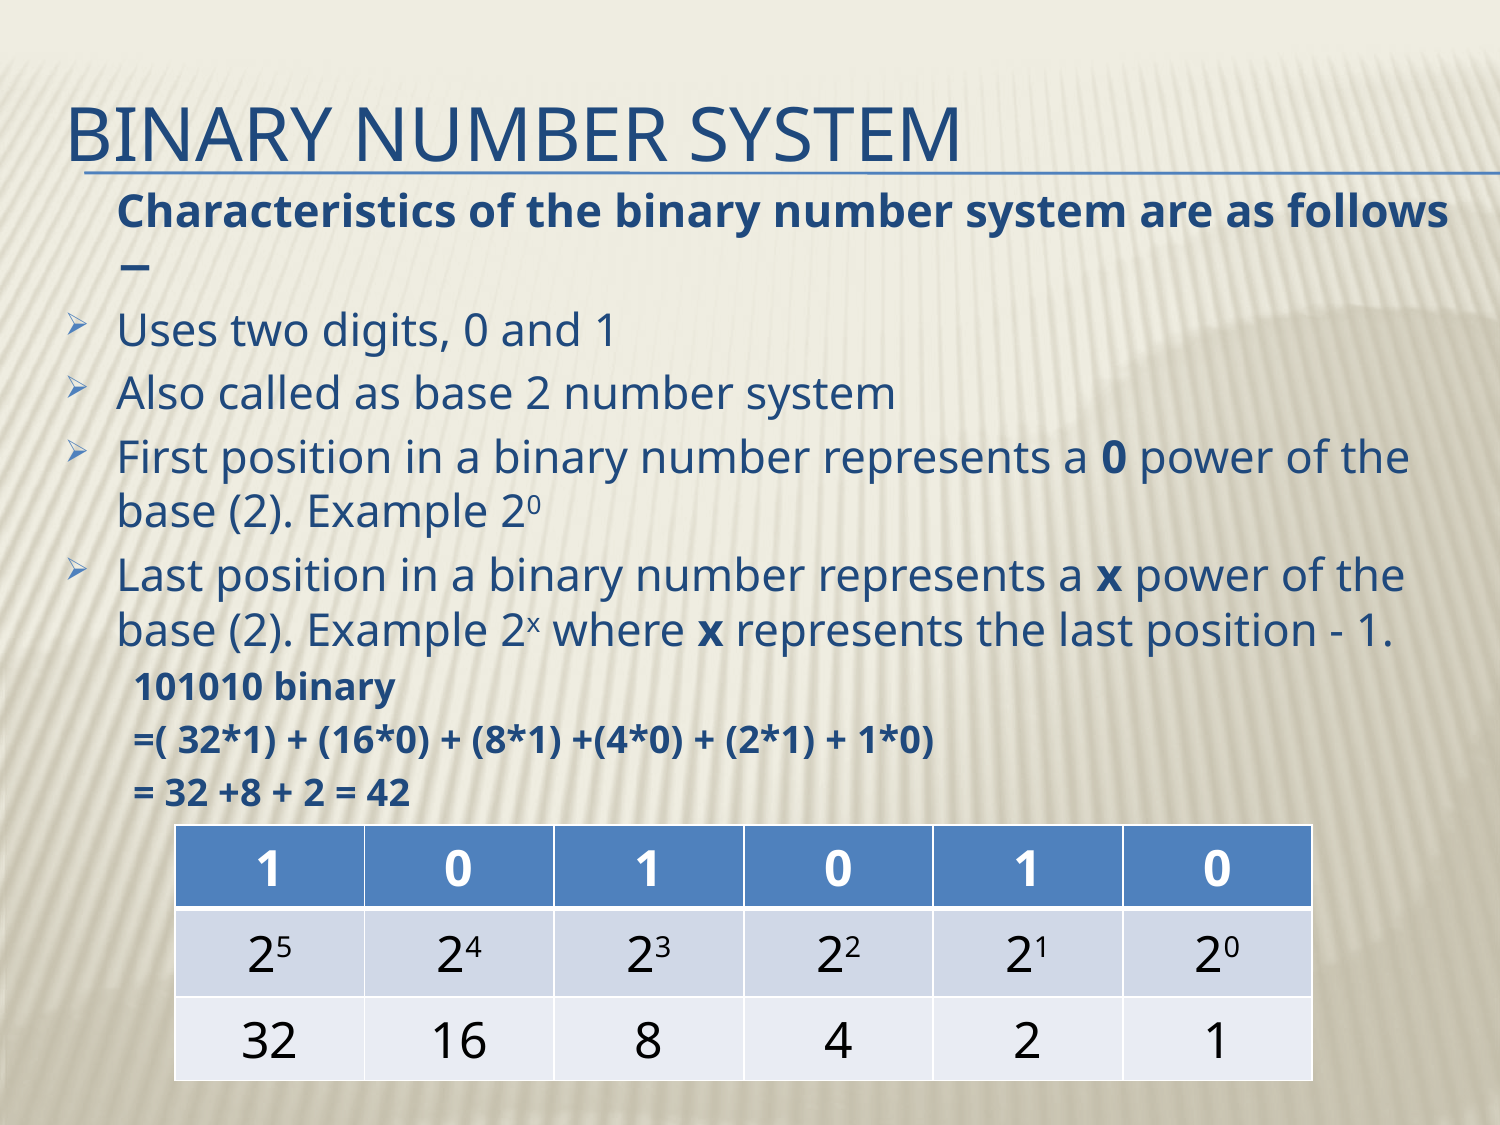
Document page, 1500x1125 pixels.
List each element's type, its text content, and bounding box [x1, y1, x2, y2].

table_cell 1 [1124, 998, 1311, 1080]
table_cell 32 [176, 998, 364, 1080]
table_header 1 [555, 826, 743, 906]
table_cell 24 [365, 911, 553, 996]
table_cell 20 [1124, 911, 1311, 996]
table_header 0 [1124, 826, 1311, 906]
table_cell 8 [555, 998, 743, 1080]
table_cell 23 [555, 911, 743, 996]
table_cell 16 [365, 998, 553, 1080]
table_cell 4 [745, 998, 932, 1080]
table_header 0 [745, 826, 932, 906]
table_cell 22 [745, 911, 932, 996]
title BINARY number SYSTEM [50, 50, 1475, 174]
table_header 1 [934, 826, 1122, 906]
table_cell 21 [934, 911, 1122, 996]
table_cell 2 [934, 998, 1122, 1080]
list Characteristics of the binary number system are as follows − Uses two digits, 0 and 1 Also called as base 2 number system First position in a binary number represents a 0 power of the base (2). Example 20 Last position in a binary number represents a x power of the base (2). Example 2x where x represents the last position - 1. 101010 binary =( 32*1) + (16*0) + (8*1) +(4*0) + (2*1) + 1*0) = 32 +8 + 2 = 42 [50, 174, 1500, 825]
table_header 0 [365, 826, 553, 906]
table_header 1 [176, 826, 364, 906]
table_cell 25 [176, 911, 364, 996]
